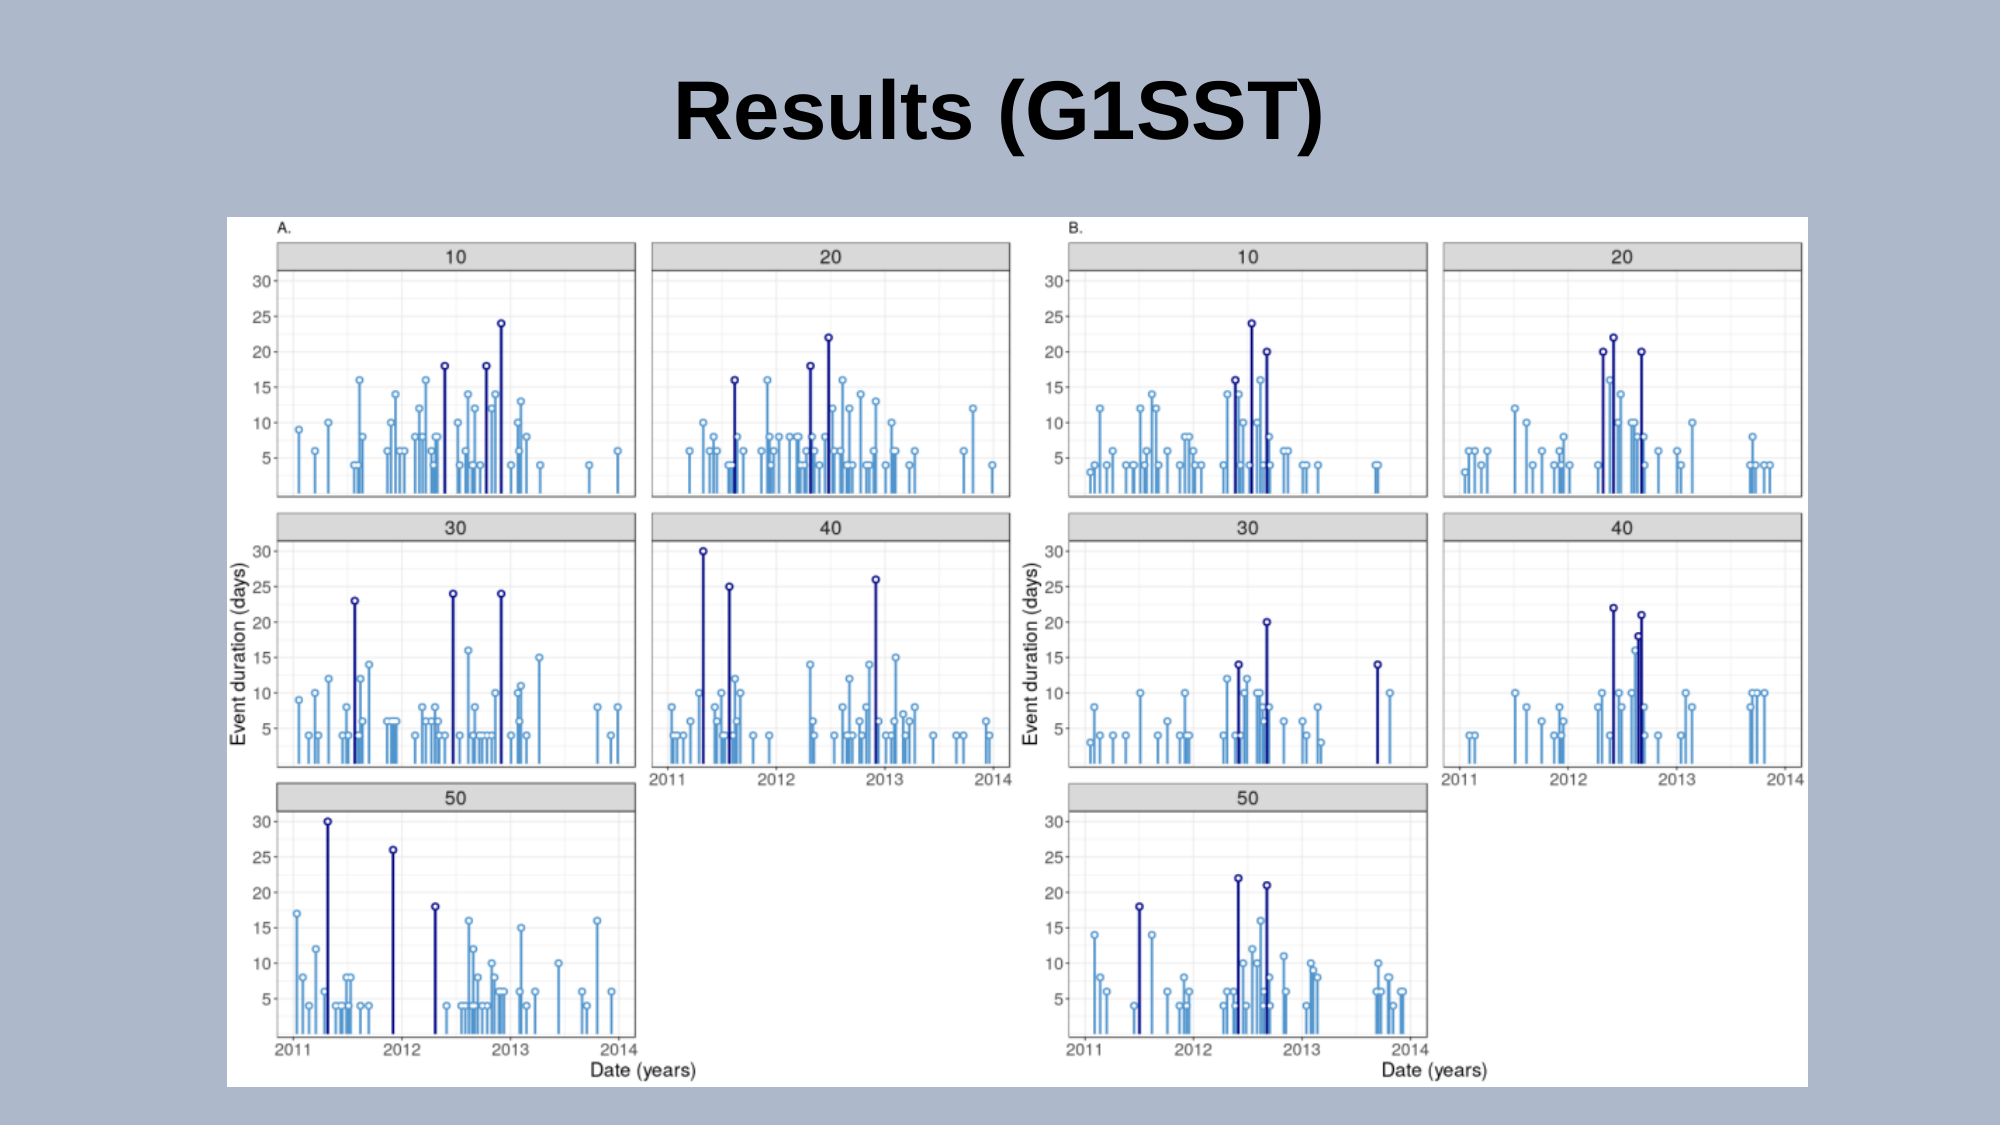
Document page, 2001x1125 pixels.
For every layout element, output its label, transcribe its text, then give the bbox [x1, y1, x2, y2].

text_box [58, 152, 992, 1098]
picture [226, 217, 1808, 1087]
text_box Results (G1SST) [499, 48, 1500, 163]
